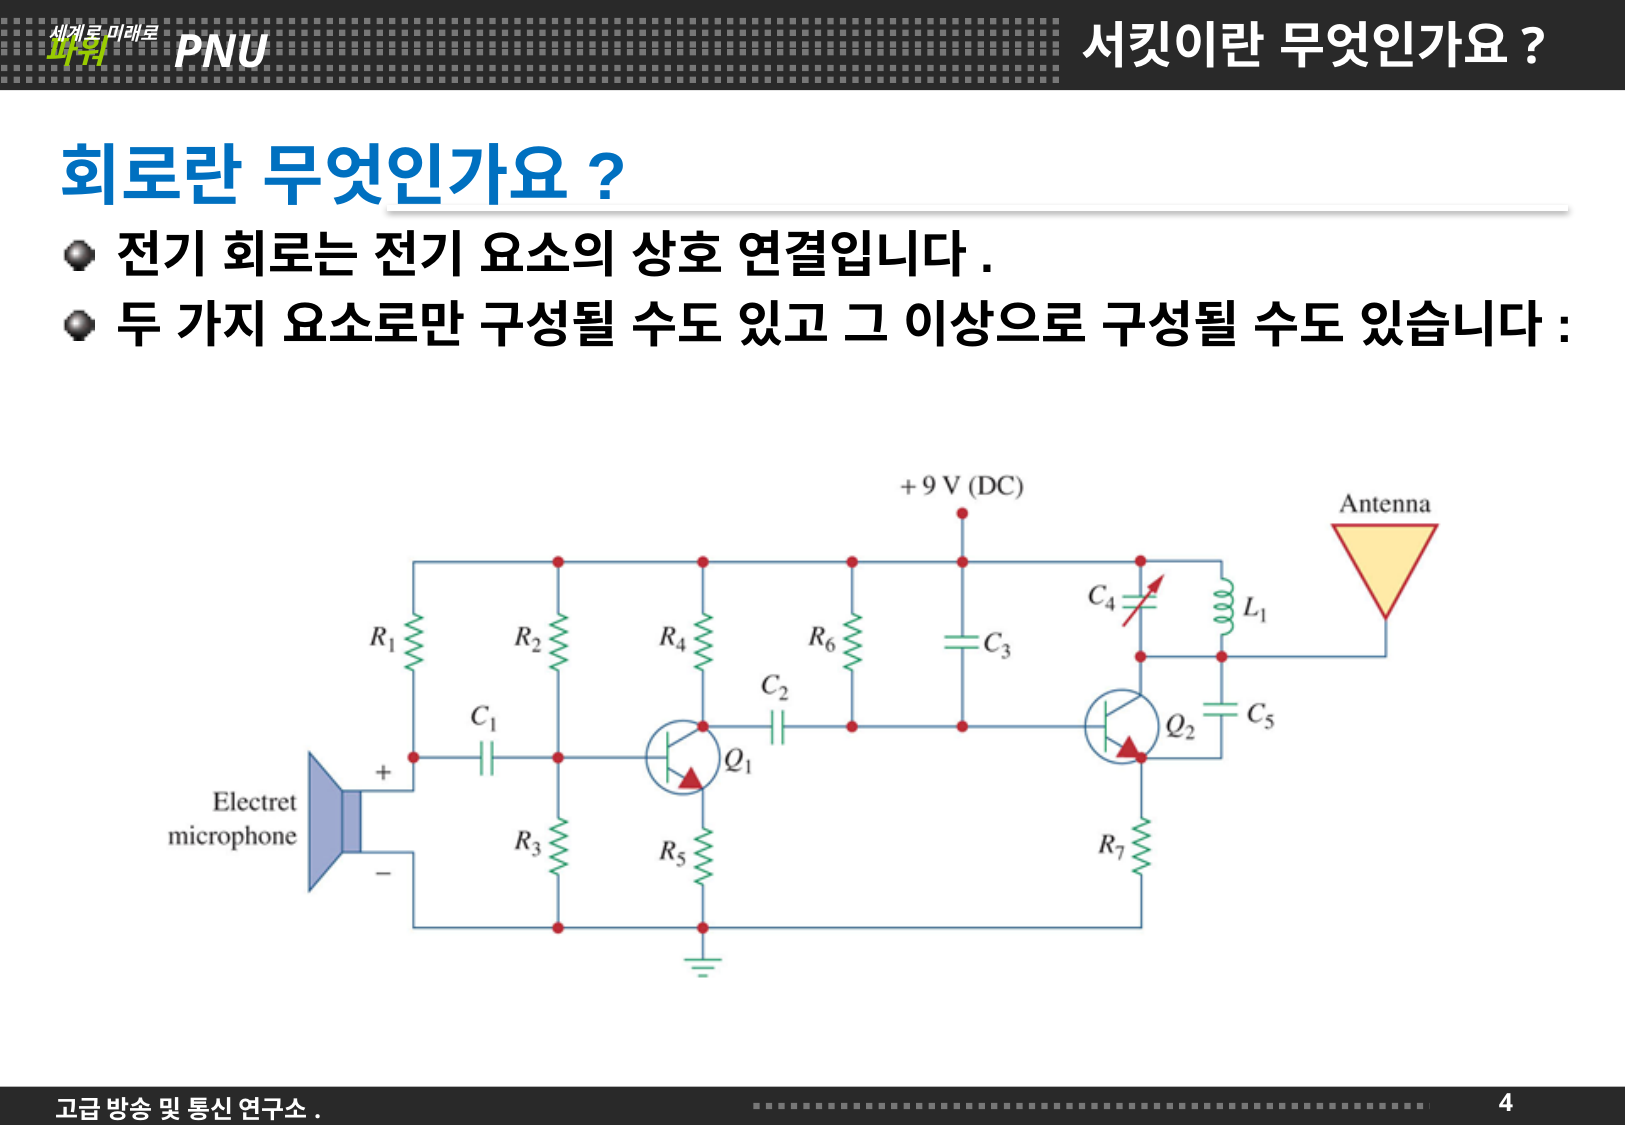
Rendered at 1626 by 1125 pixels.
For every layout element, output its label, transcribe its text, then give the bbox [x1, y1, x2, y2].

picture [162, 473, 1444, 988]
picture [59, 305, 95, 341]
picture [59, 235, 95, 271]
list 회로란 무엇인가요? 전기 회로는 전기 요소의 상호 연결입니다. 두 가지 요소로만 구성될 수도 있고 그 이상으로 구성될 수도 있습니다: [44, 125, 1604, 1083]
title 서킷이란 무엇인가요? [0, 0, 1625, 89]
